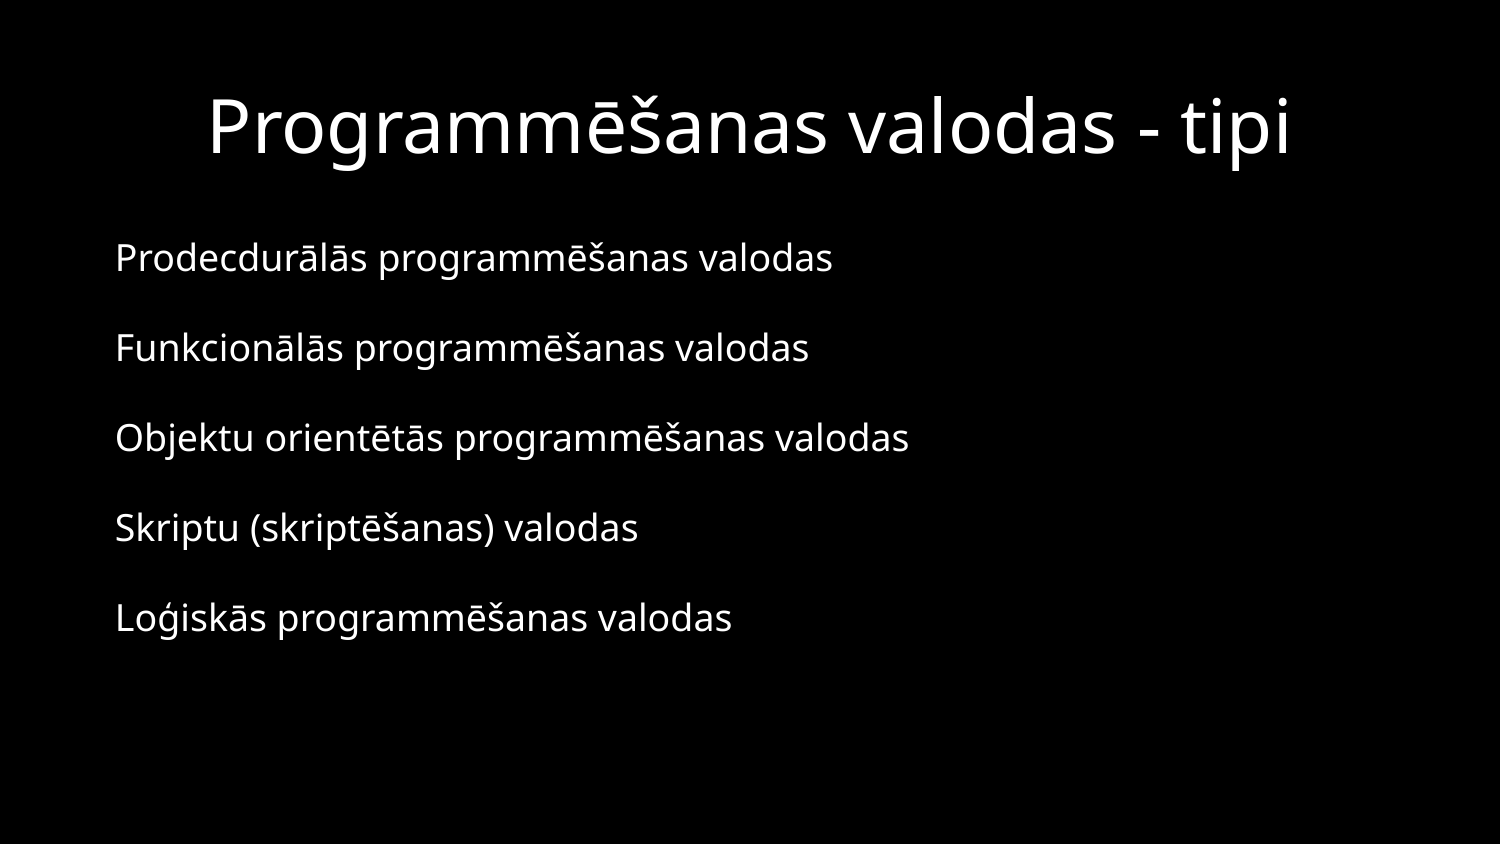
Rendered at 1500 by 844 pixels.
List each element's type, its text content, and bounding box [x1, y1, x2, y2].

text_box Prodecdurālās programmēšanas valodas Funkcionālās programmēšanas valodas Objektu orientētās programmēšanas valodas Skriptu (skriptēšanas) valodas Loģiskās programmēšanas valodas [99, 218, 1372, 716]
title Programmēšanas valodas - tipi [51, 50, 1449, 184]
